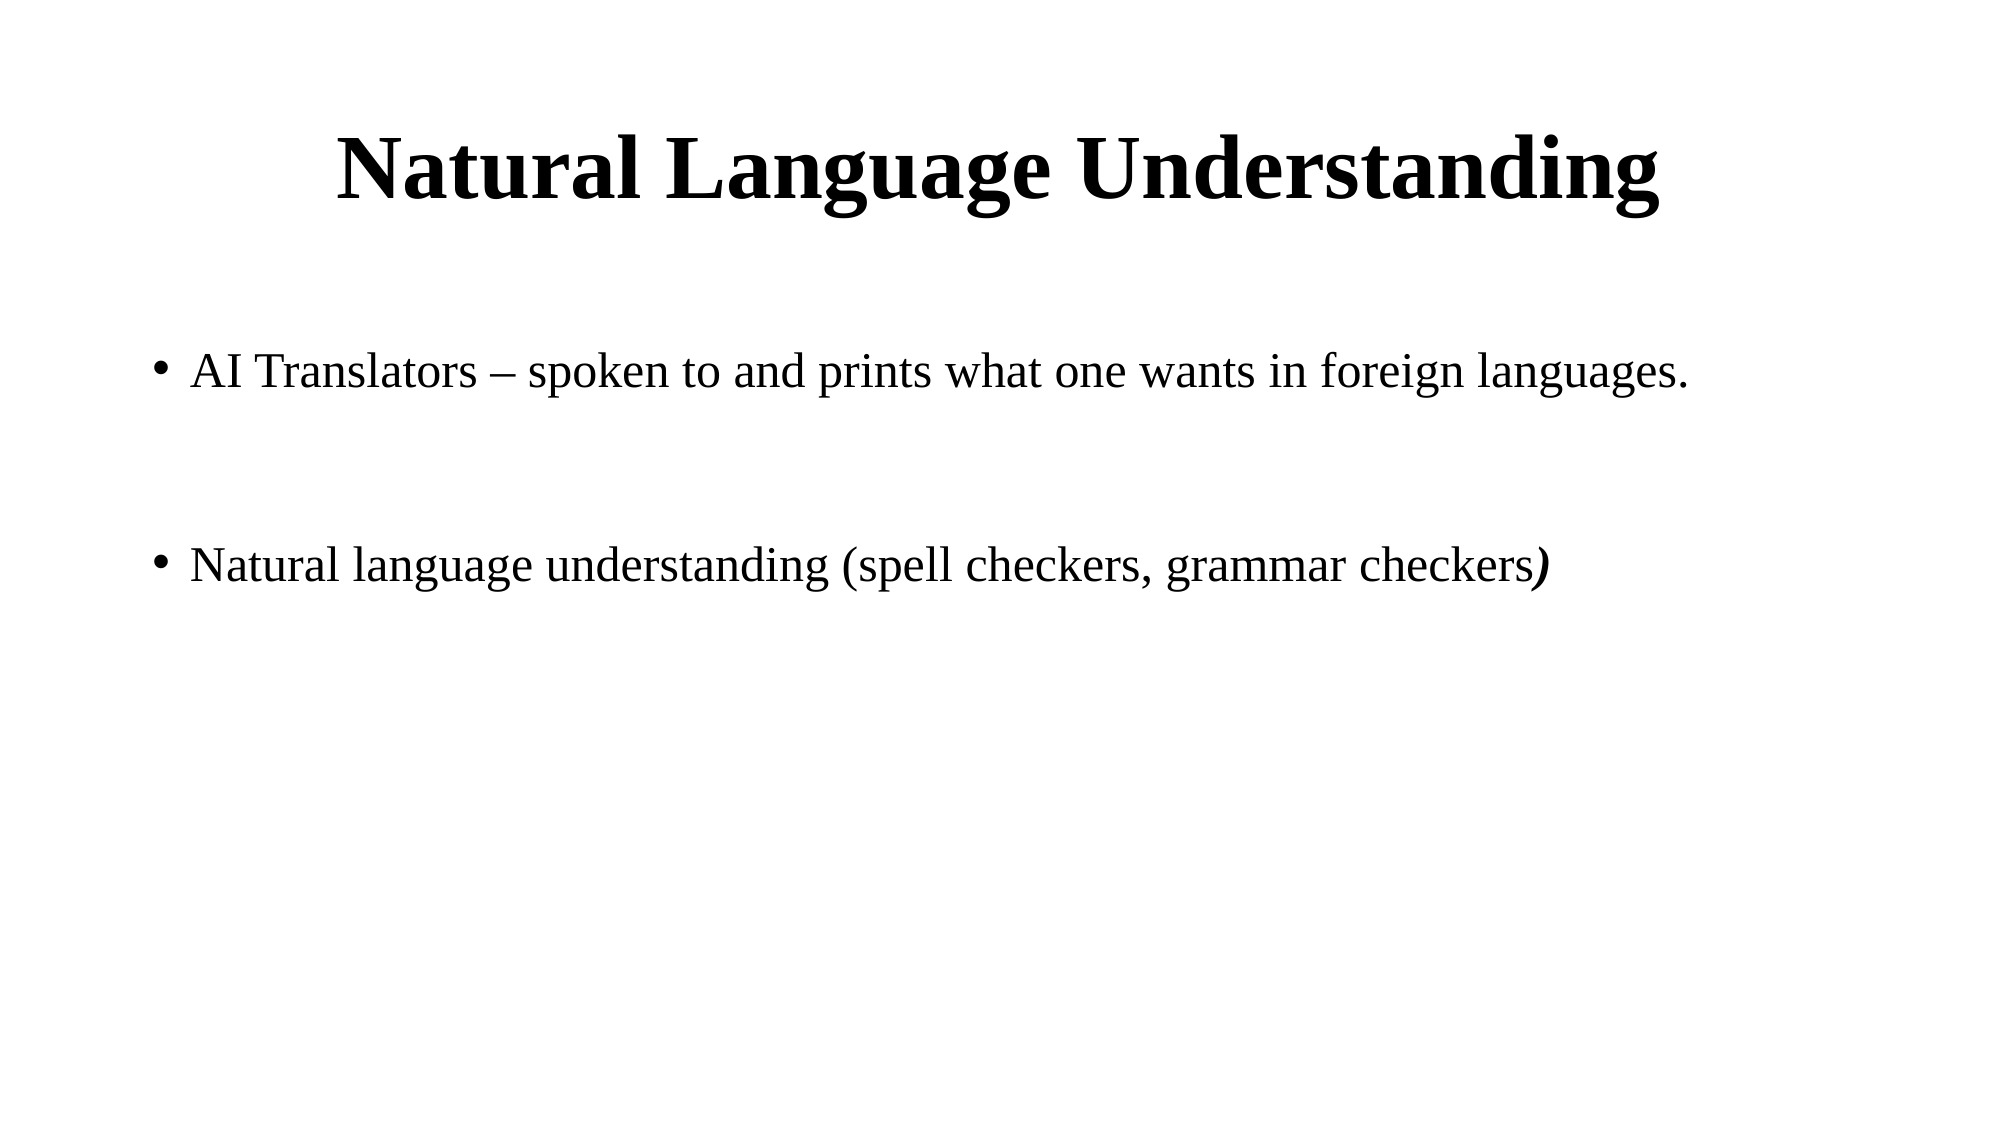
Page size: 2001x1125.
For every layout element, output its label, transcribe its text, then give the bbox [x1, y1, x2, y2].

title Natural Language Understanding [137, 59, 1863, 278]
list AI Translators – spoken to and prints what one wants in foreign languages. Natural language understanding (spell checkers, grammar checkers) [137, 299, 1863, 1014]
